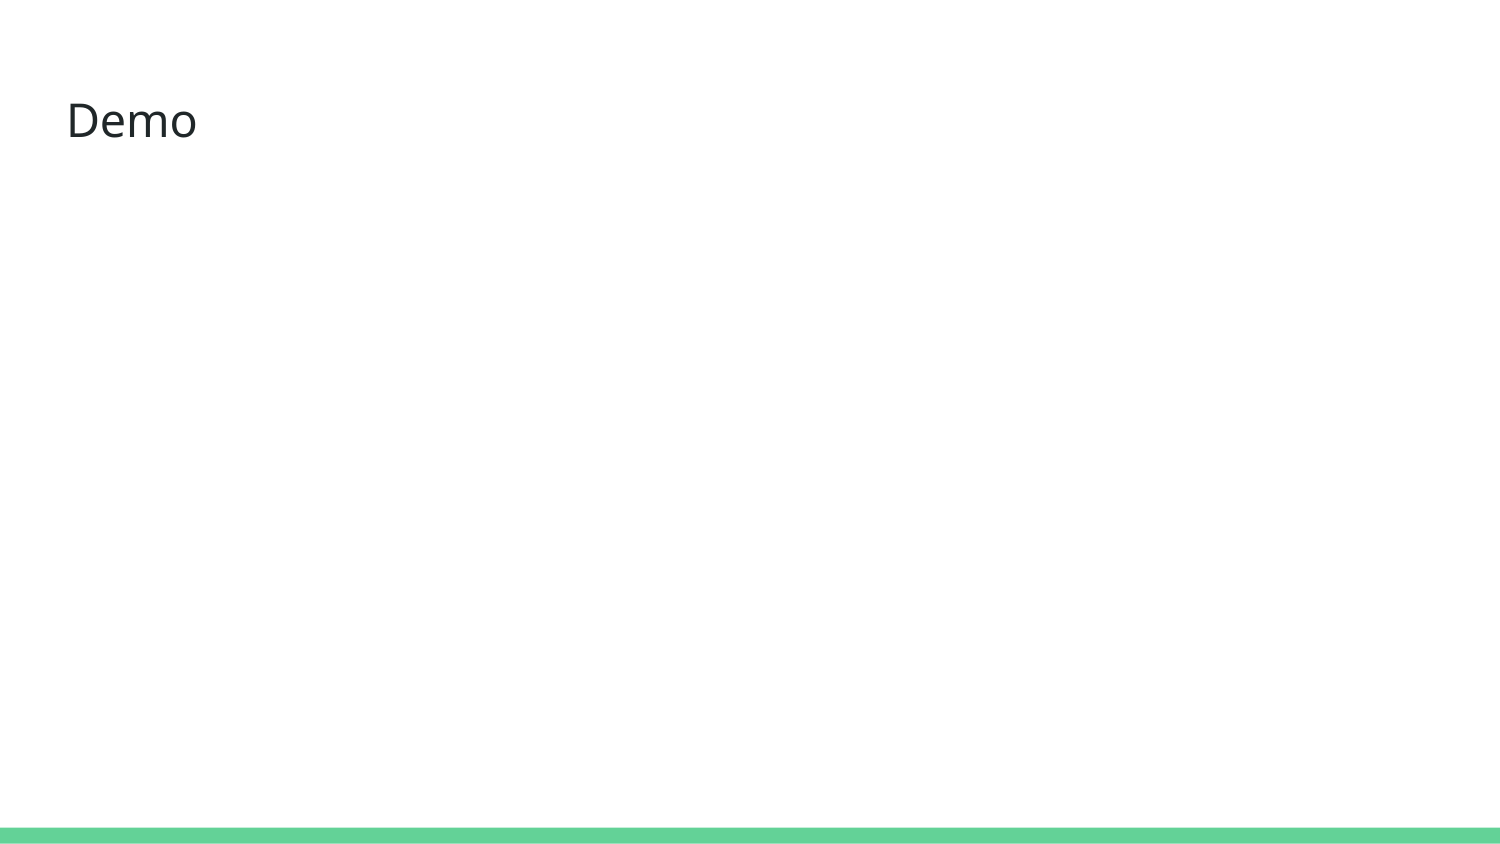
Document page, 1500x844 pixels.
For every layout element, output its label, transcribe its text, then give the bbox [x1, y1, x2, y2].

title Demo [51, 72, 1449, 167]
